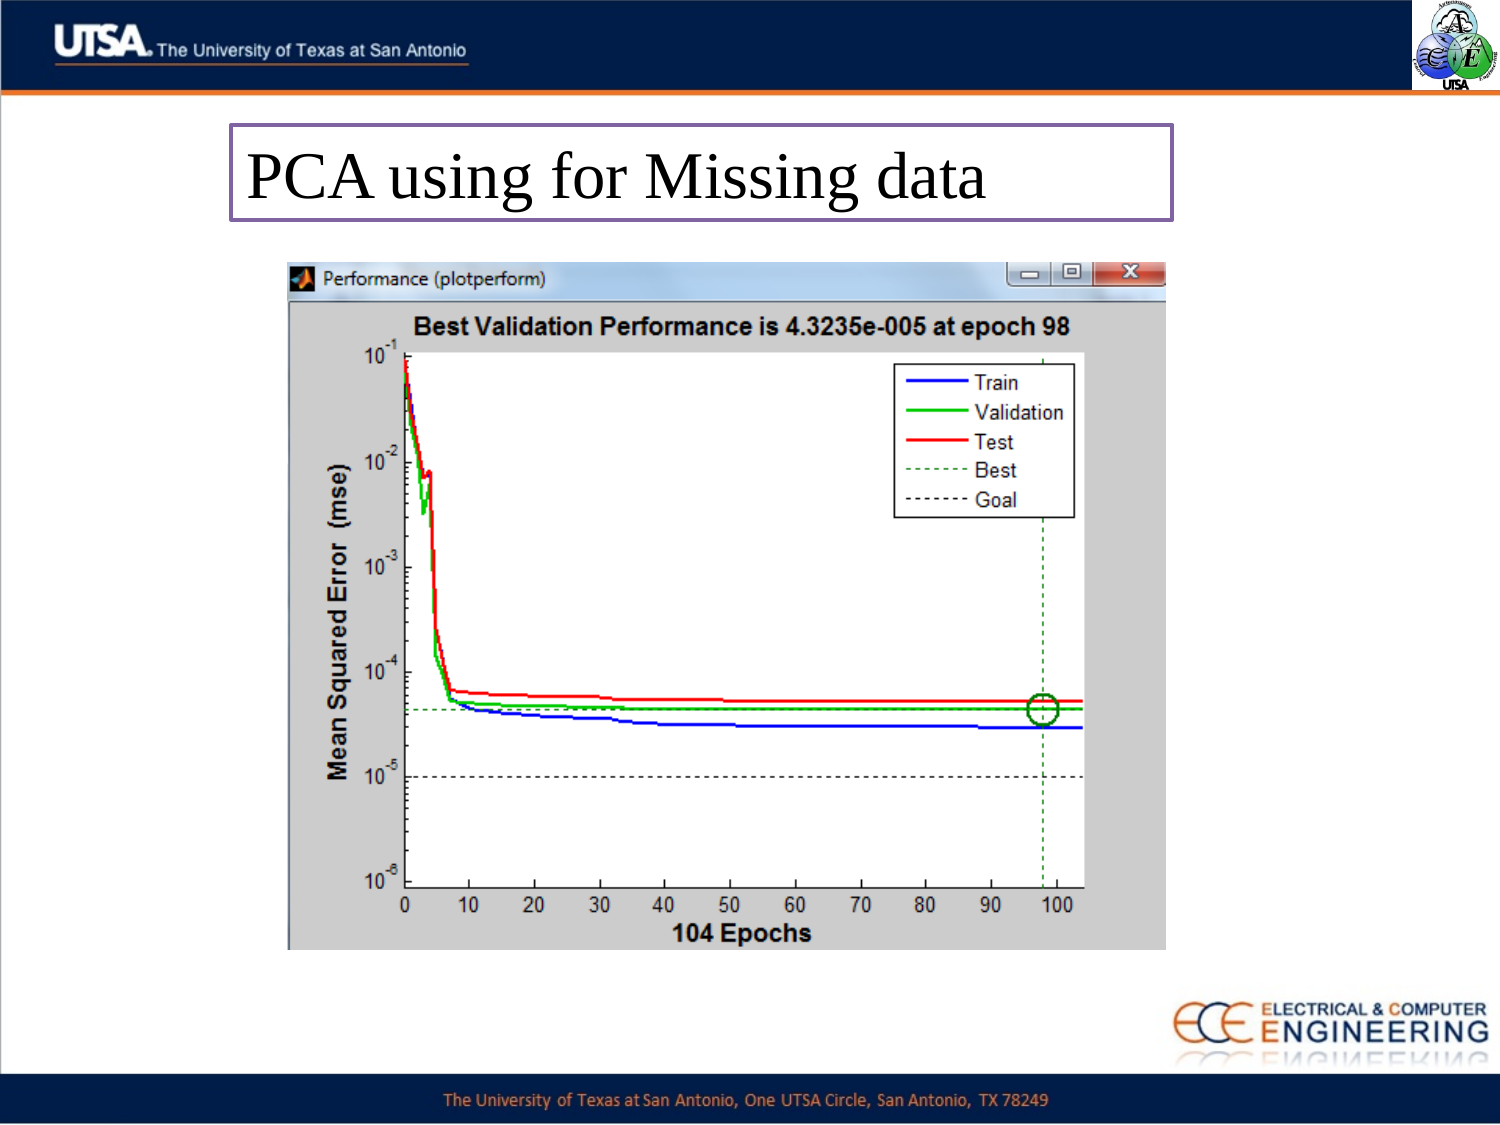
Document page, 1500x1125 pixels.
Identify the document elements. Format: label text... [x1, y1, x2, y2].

picture [0, 0, 1500, 1125]
text_box PCA using for Missing data [229, 123, 1174, 222]
